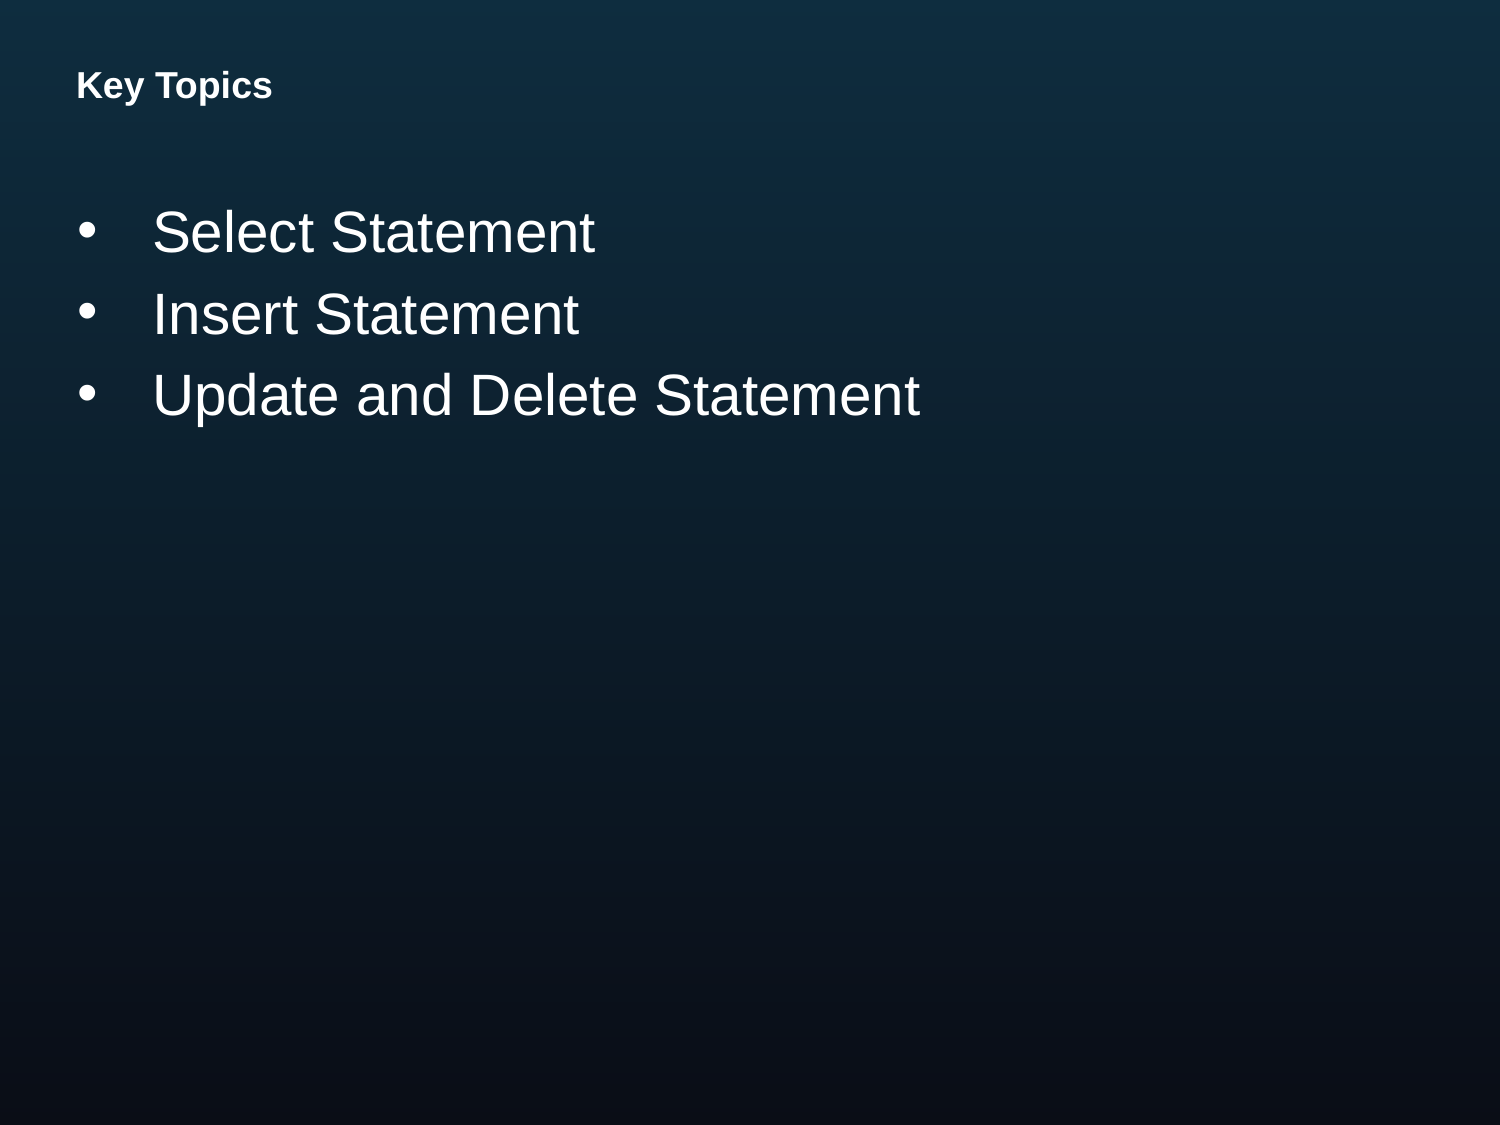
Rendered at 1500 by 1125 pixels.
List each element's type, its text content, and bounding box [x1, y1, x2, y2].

title Key Topics [61, 54, 1438, 154]
list Select Statement Insert Statement Update and Delete Statement [62, 186, 1438, 945]
